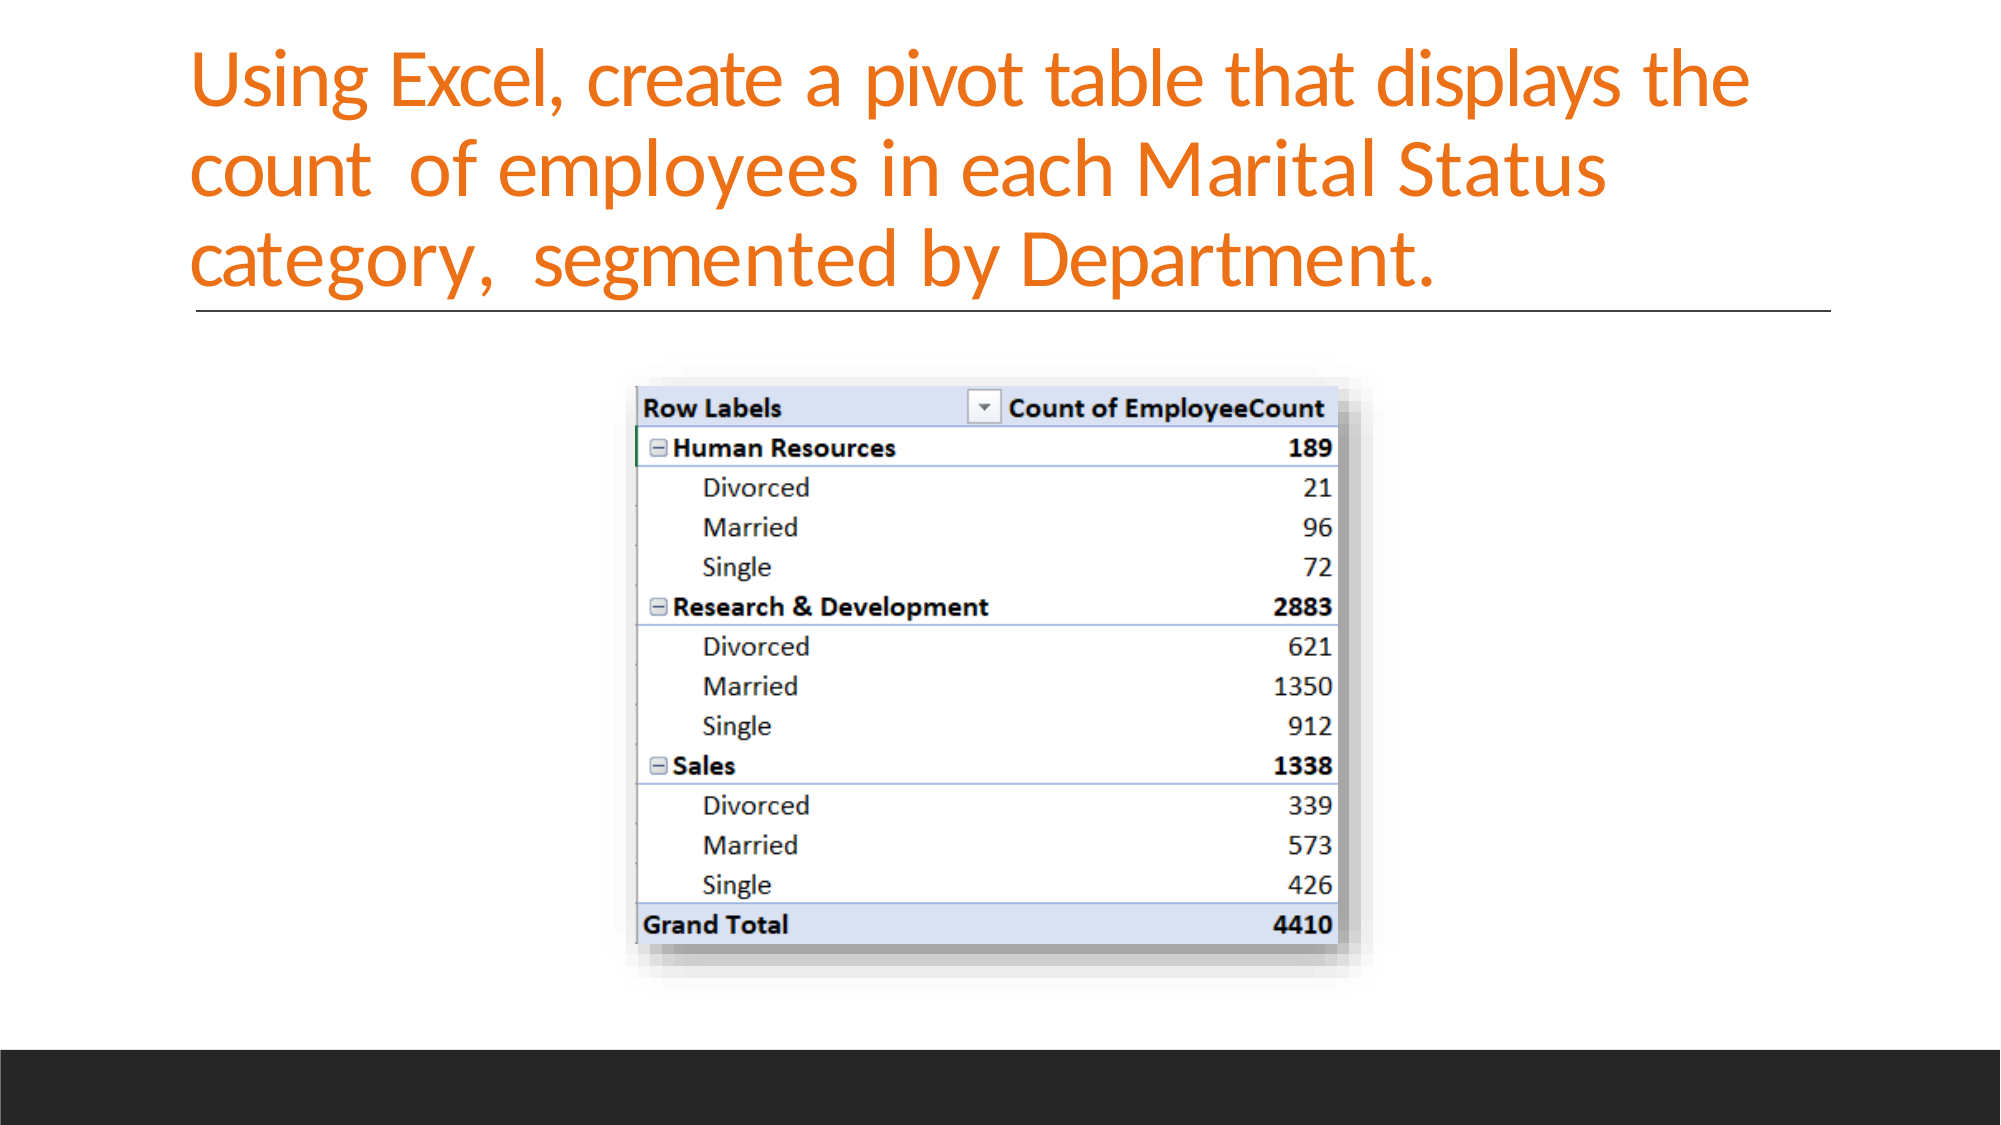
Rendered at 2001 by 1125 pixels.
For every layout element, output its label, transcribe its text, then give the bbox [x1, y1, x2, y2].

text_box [603, 354, 1397, 1003]
title Using Excel, create a pivot table that displays the count of employees in each Marital Status category, segmented by Department. [174, 73, 1825, 312]
